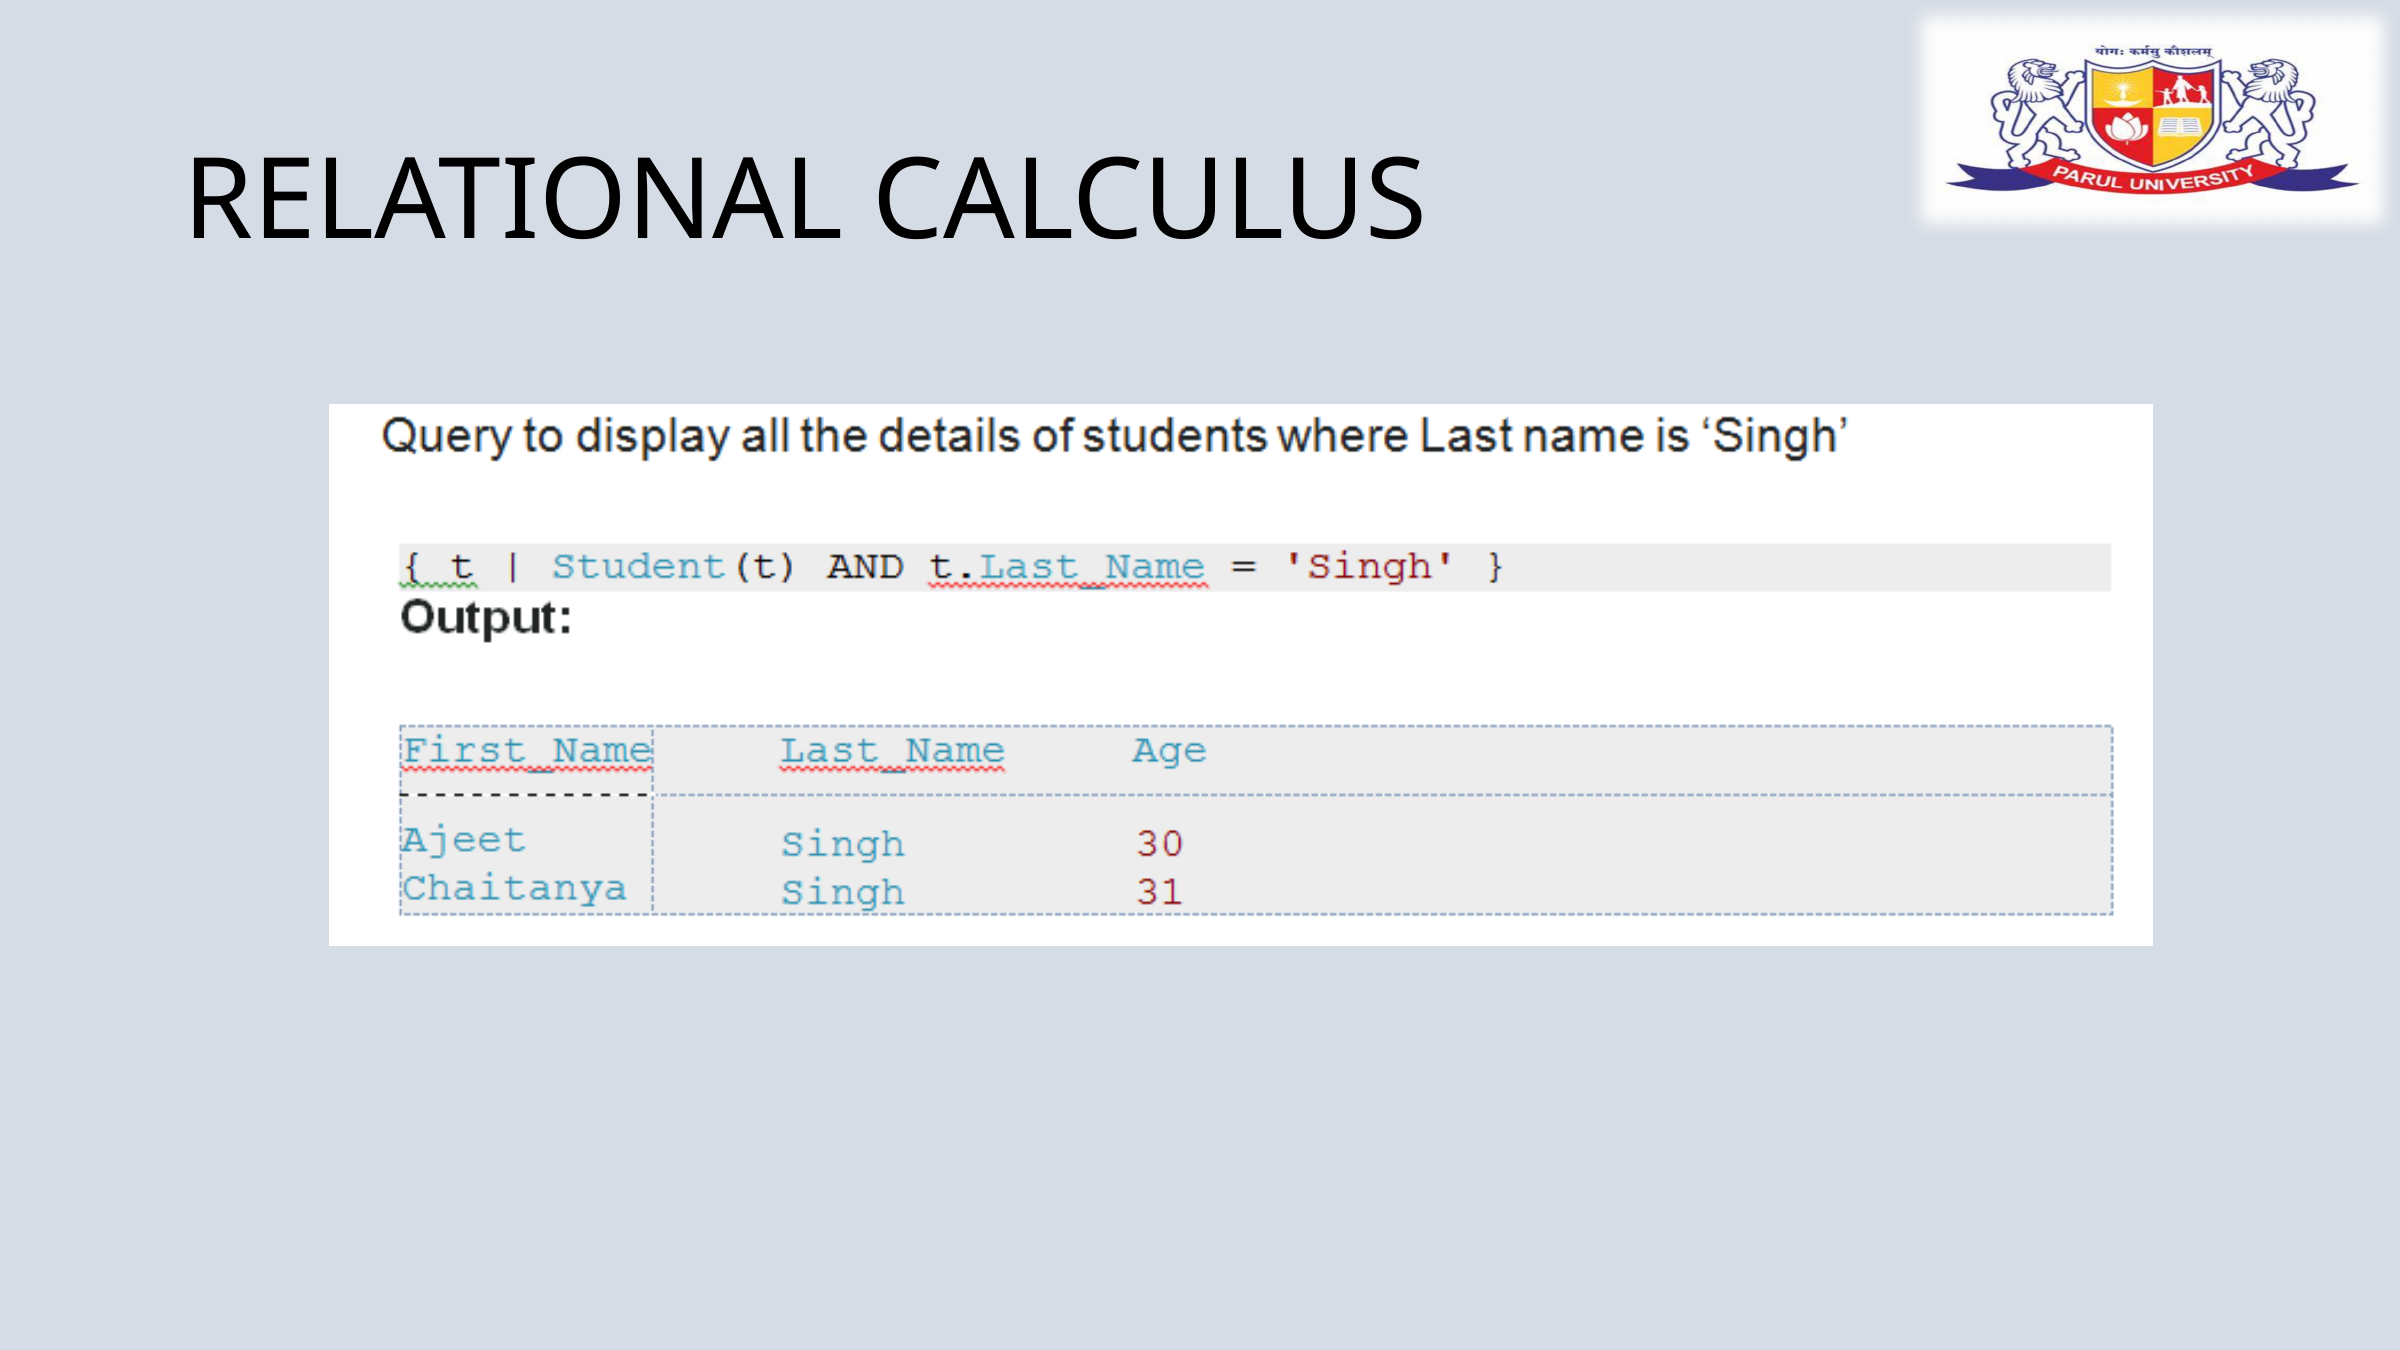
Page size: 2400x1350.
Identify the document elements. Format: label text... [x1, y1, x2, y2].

picture [1904, 0, 2400, 240]
title RELATIONAL CALCULUS [168, 71, 2003, 333]
picture [329, 404, 2153, 946]
